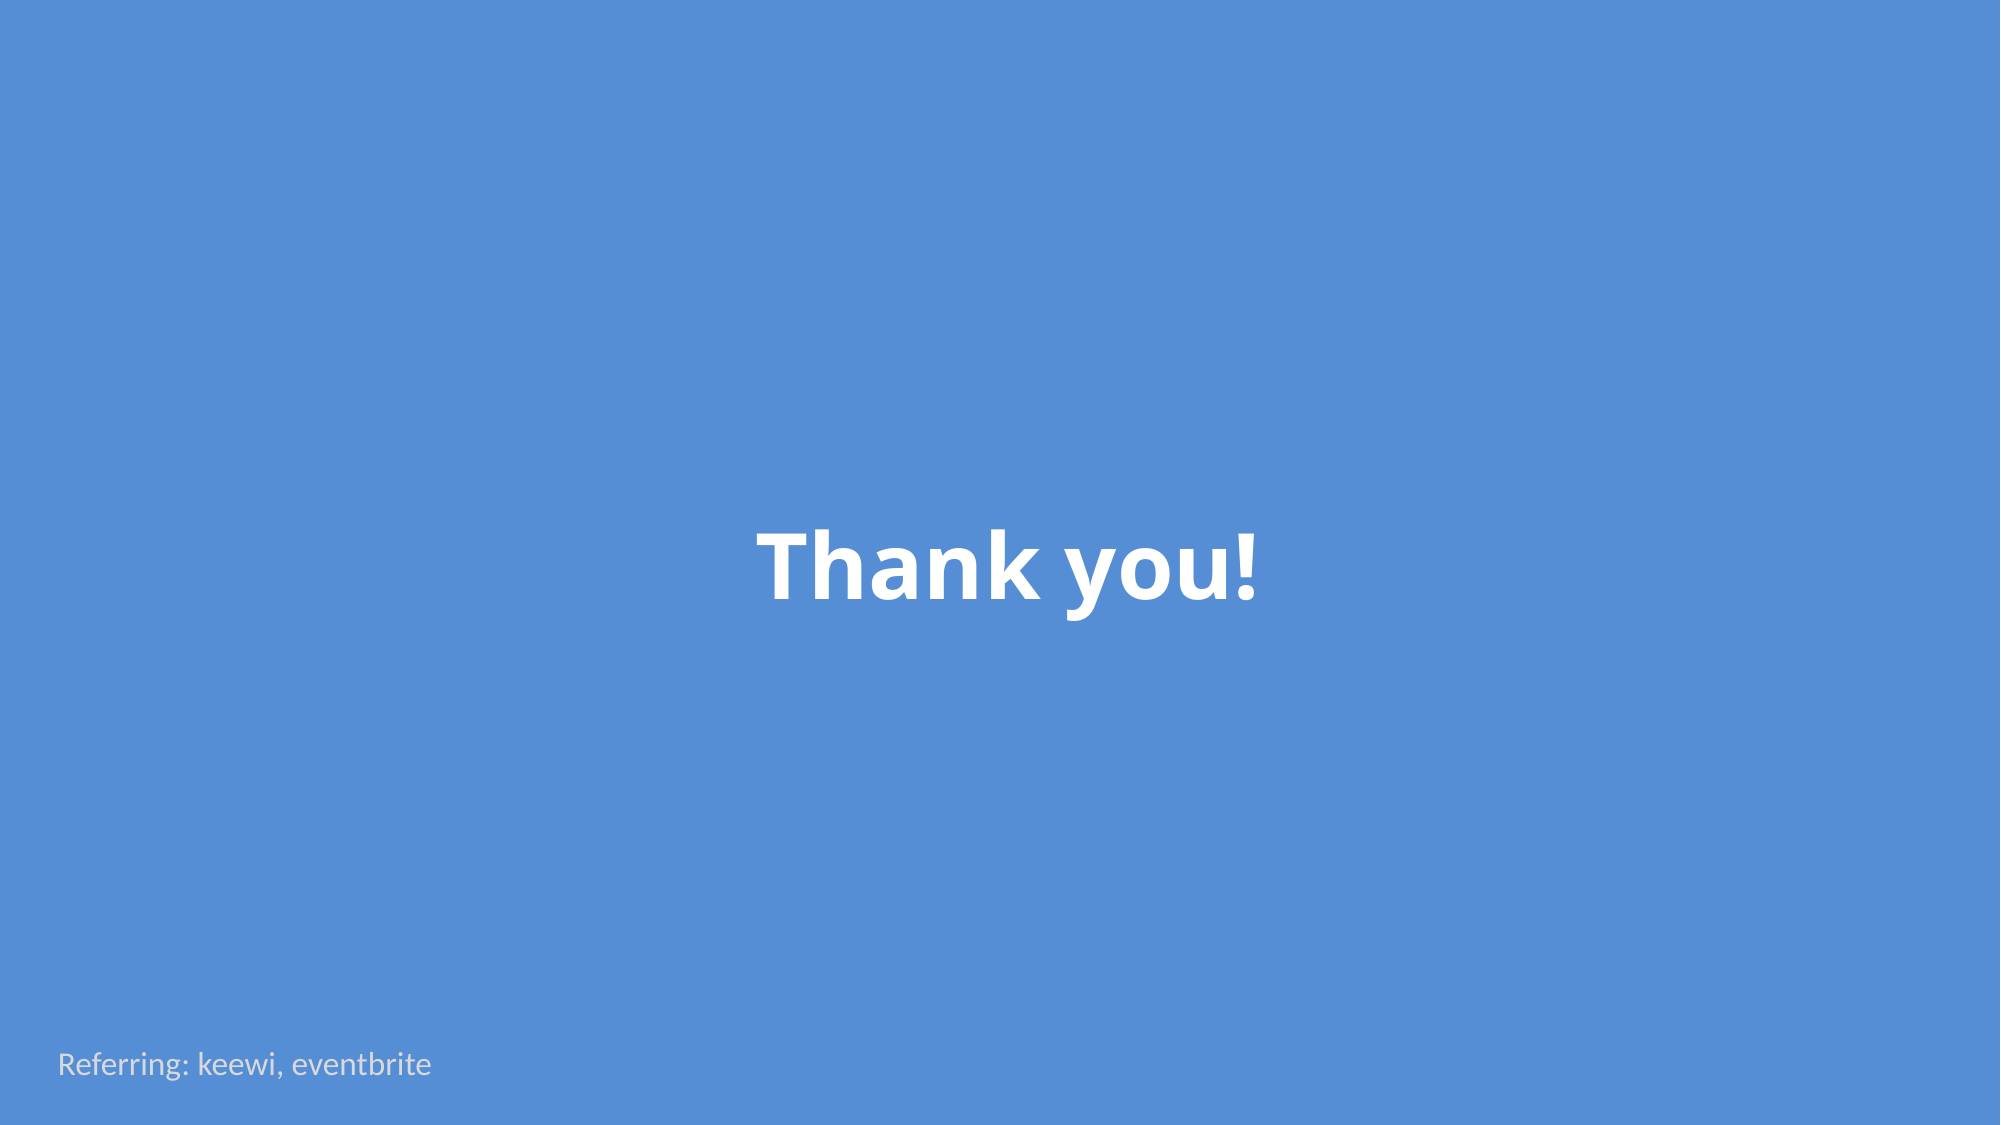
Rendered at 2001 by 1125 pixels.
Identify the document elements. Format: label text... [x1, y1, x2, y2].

title Thank you! [108, 468, 1909, 657]
text_box Referring: keewi, eventbrite [43, 1034, 640, 1090]
